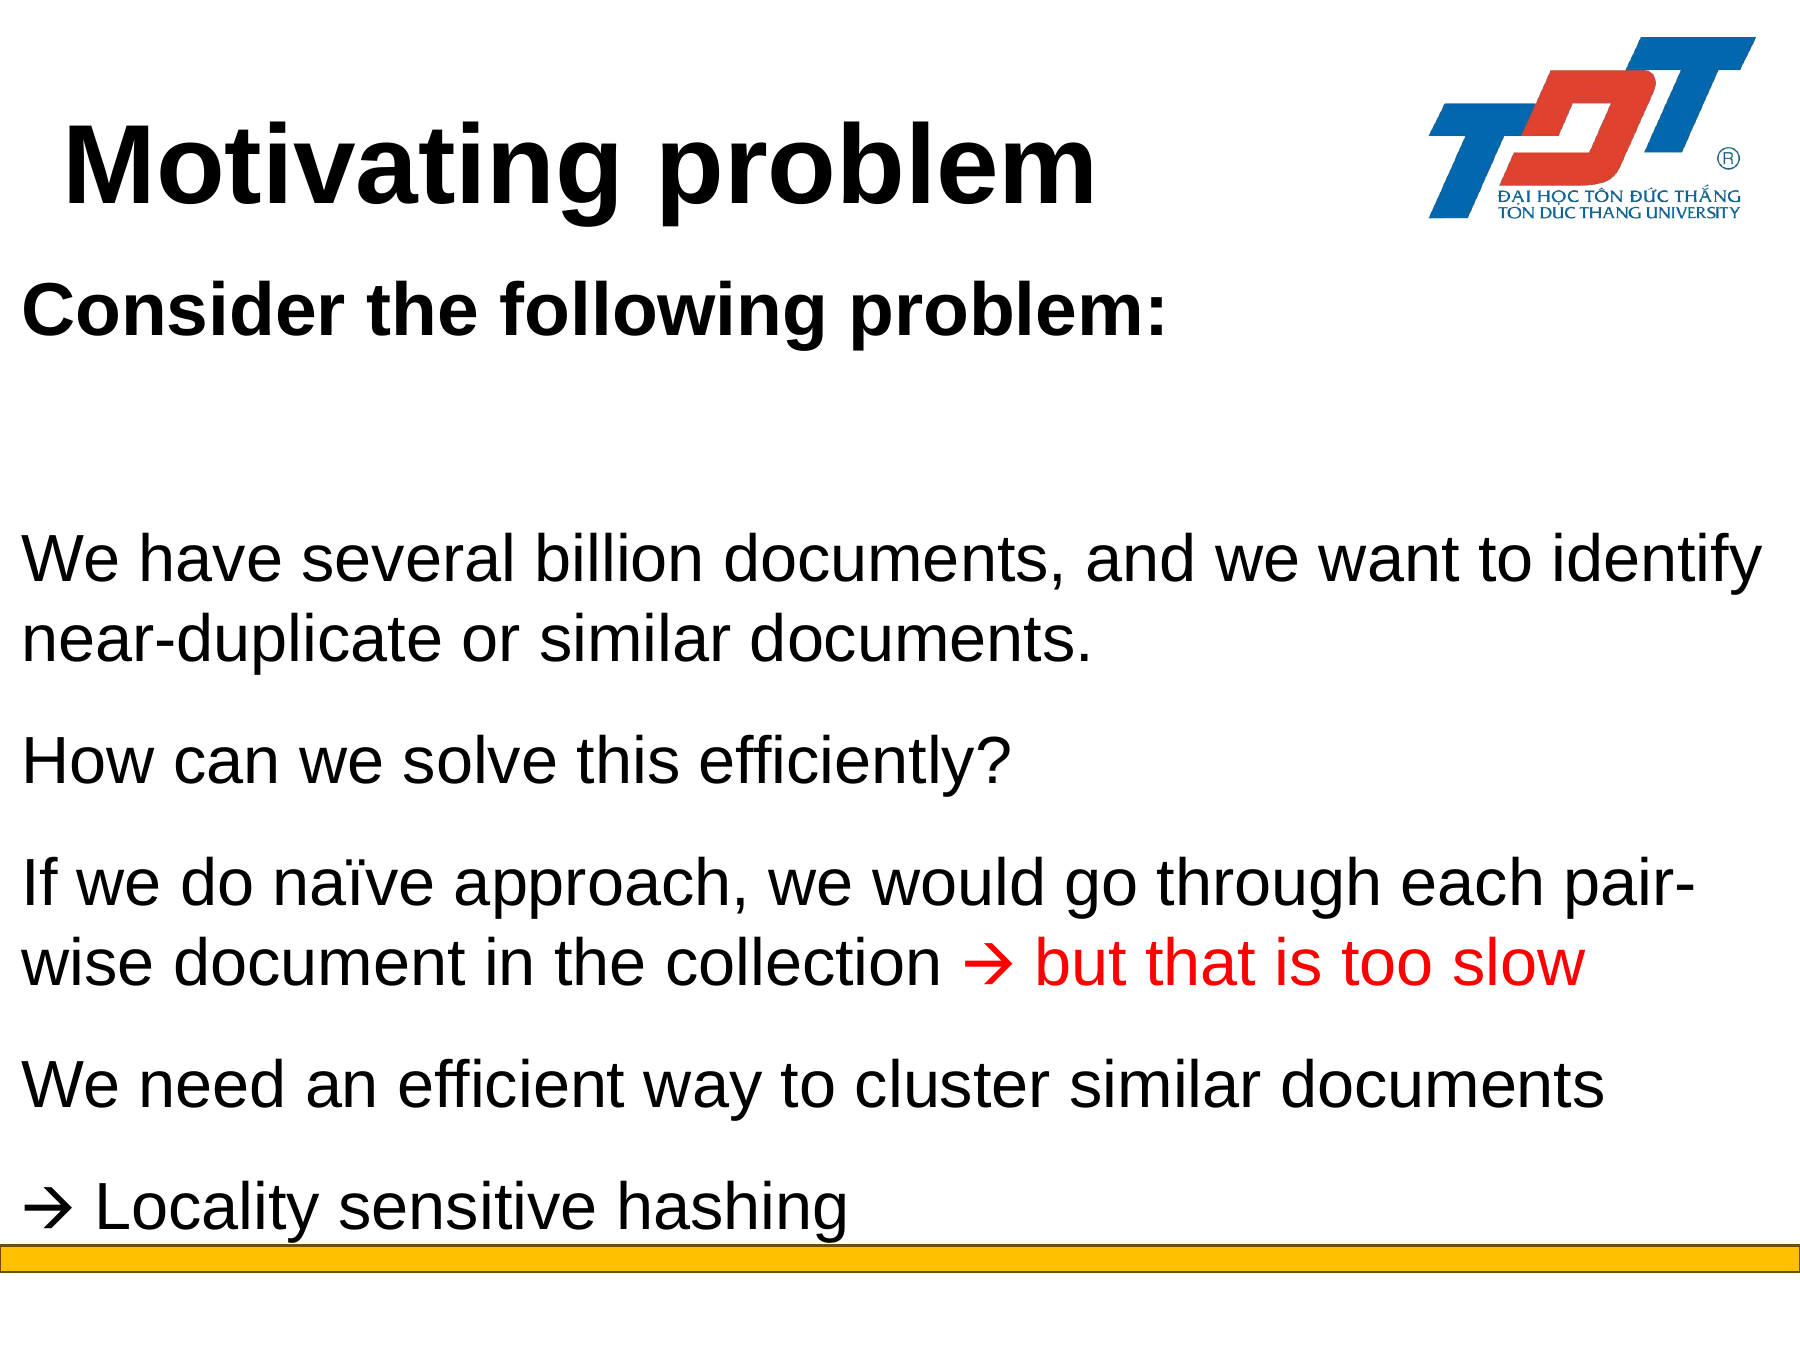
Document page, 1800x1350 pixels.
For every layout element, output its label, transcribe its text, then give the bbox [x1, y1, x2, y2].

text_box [0, 1245, 1800, 1273]
text_box Consider the following problem: We have several billion documents, and we want to identify near-duplicate or similar documents. How can we solve this efficiently? If we do naïve approach, we would go through each pair-wise document in the collection 🡪 but that is too slow We need an efficient way to cluster similar documents 🡪 Locality sensitive hashing [15, 218, 1785, 1242]
picture [1428, 37, 1756, 219]
title Motivating problem [60, 59, 1155, 218]
